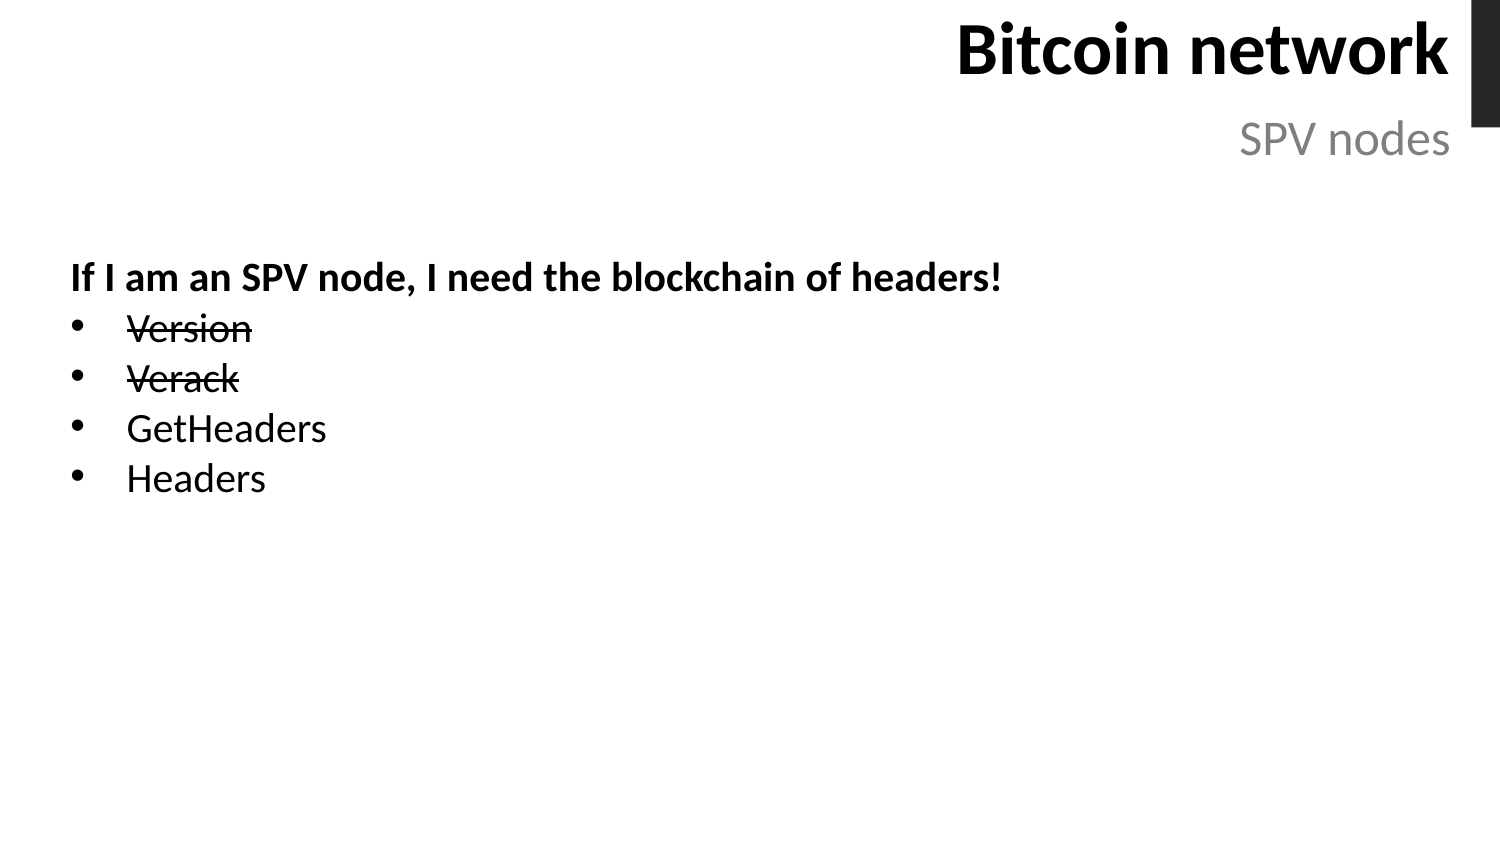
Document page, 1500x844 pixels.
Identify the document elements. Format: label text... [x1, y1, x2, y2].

title Bitcoin network [187, 15, 1466, 74]
text_box If I am an SPV node, I need the blockchain of headers! Version Verack GetHeaders Headers [55, 242, 1487, 805]
subtitle SPV nodes [723, 97, 1466, 186]
text_box [1471, 0, 1500, 128]
